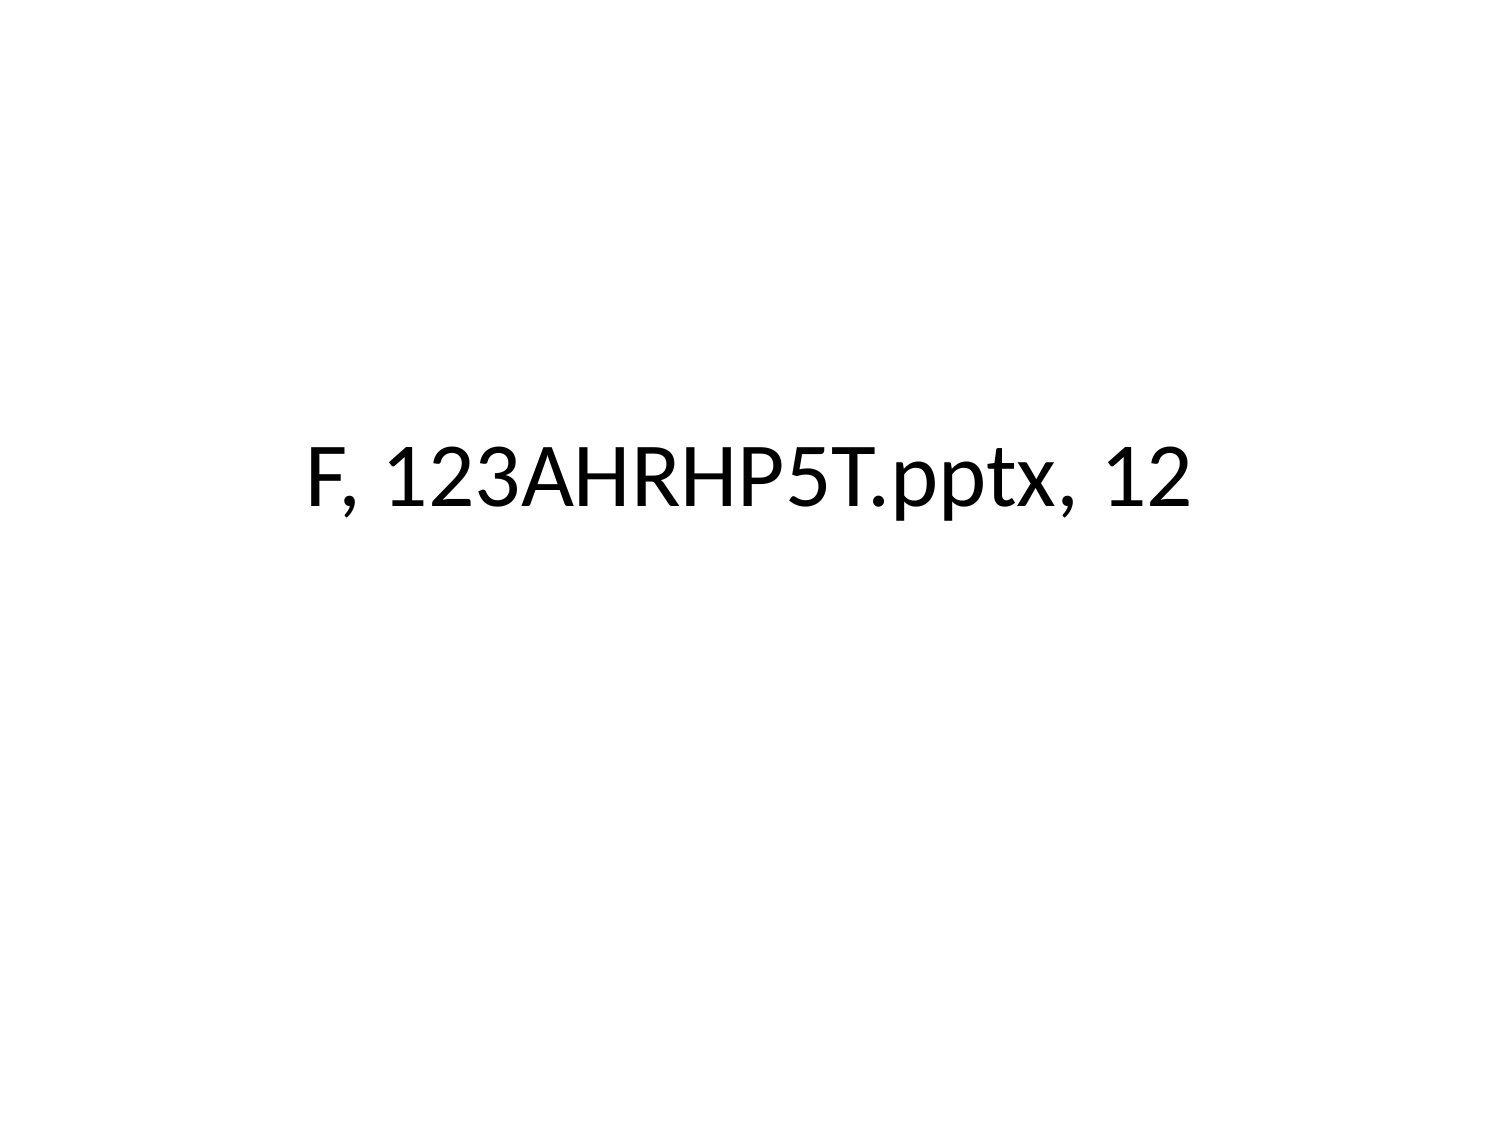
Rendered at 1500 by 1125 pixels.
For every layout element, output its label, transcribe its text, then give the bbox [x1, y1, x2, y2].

title F, 123AHRHP5T.pptx, 12 [112, 349, 1388, 591]
